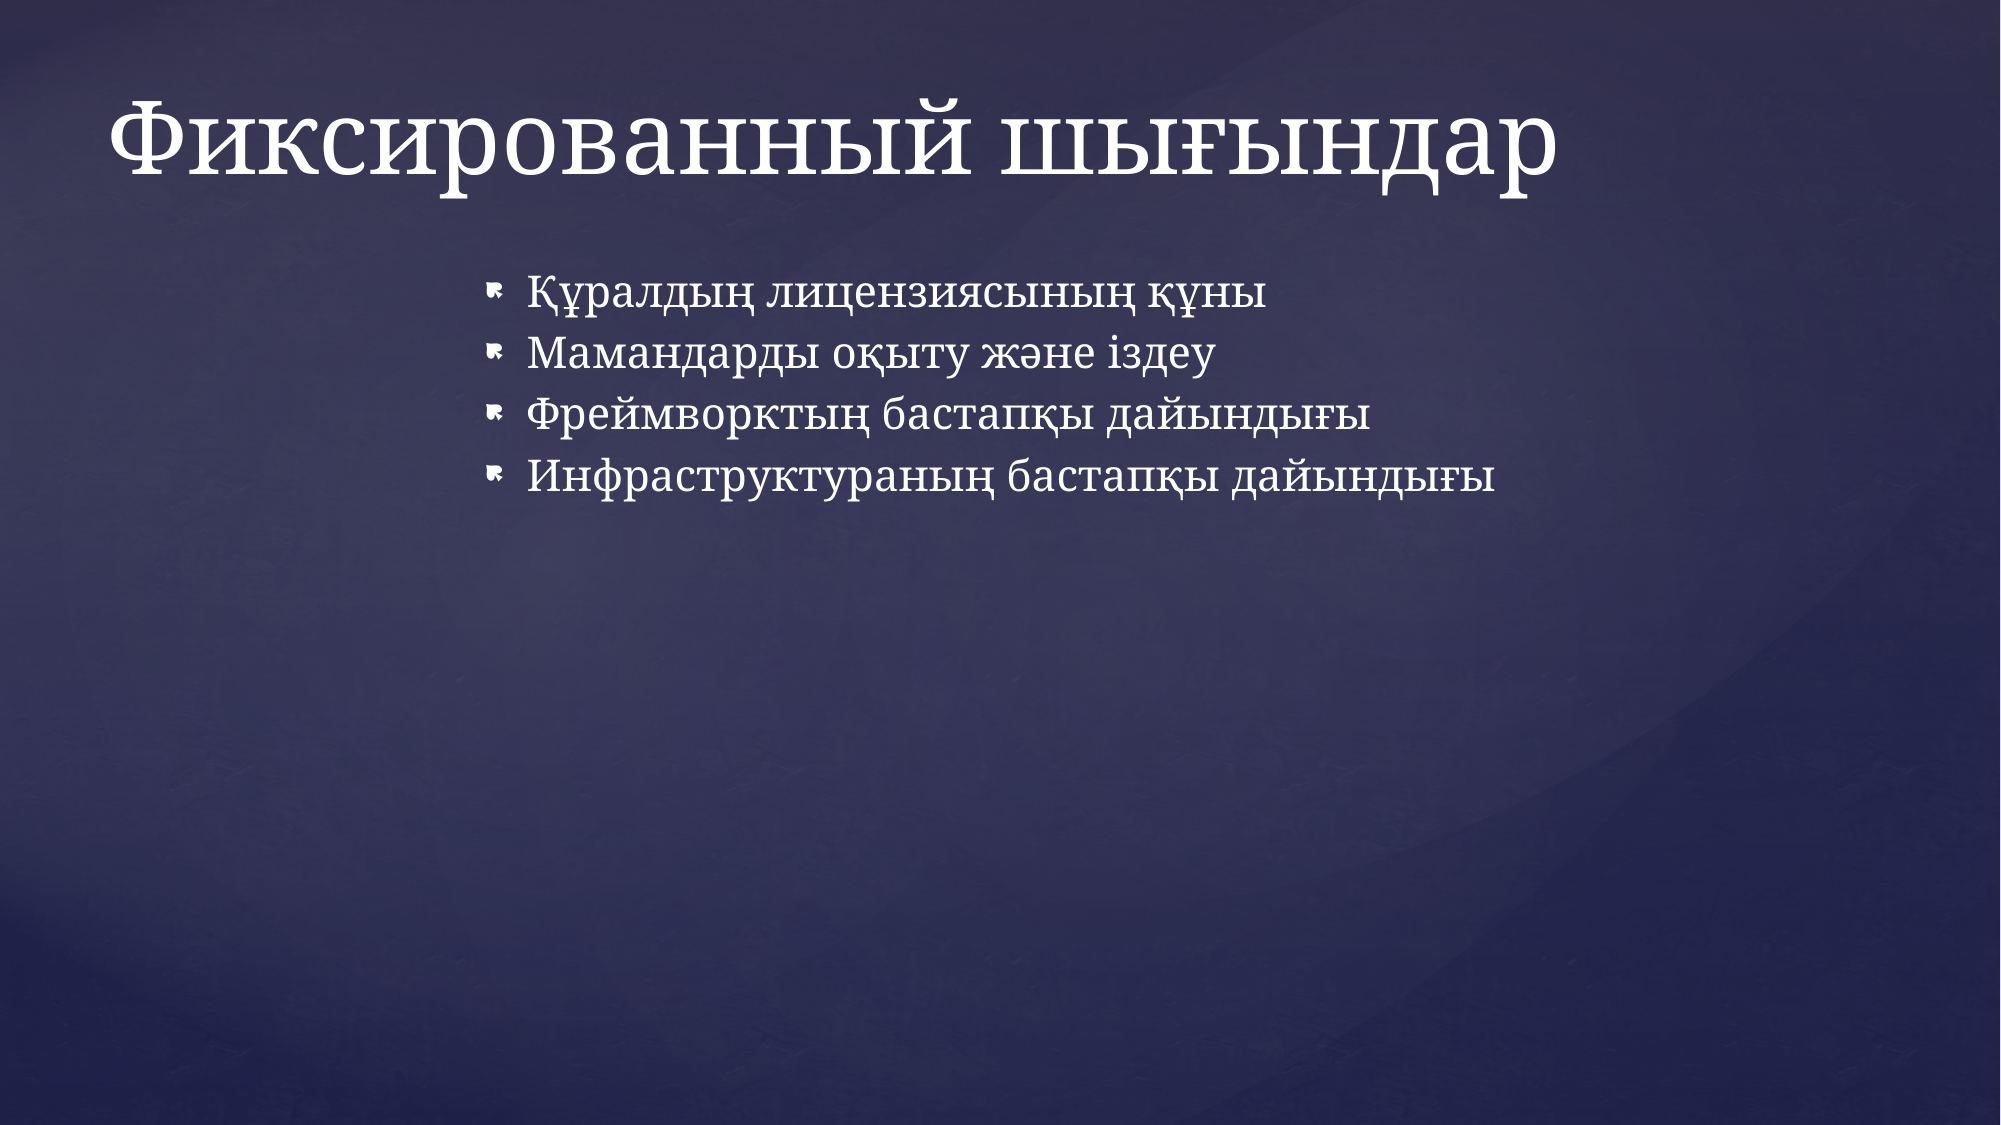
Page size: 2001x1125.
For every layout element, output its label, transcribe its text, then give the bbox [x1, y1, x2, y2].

title Фиксированный шығындар [93, 52, 1744, 203]
list Құралдың лицензиясының құны Мамандарды оқыту және іздеу Фреймворктың бастапқы дайындығы Инфраструктураның бастапқы дайындығы [466, 112, 1800, 713]
